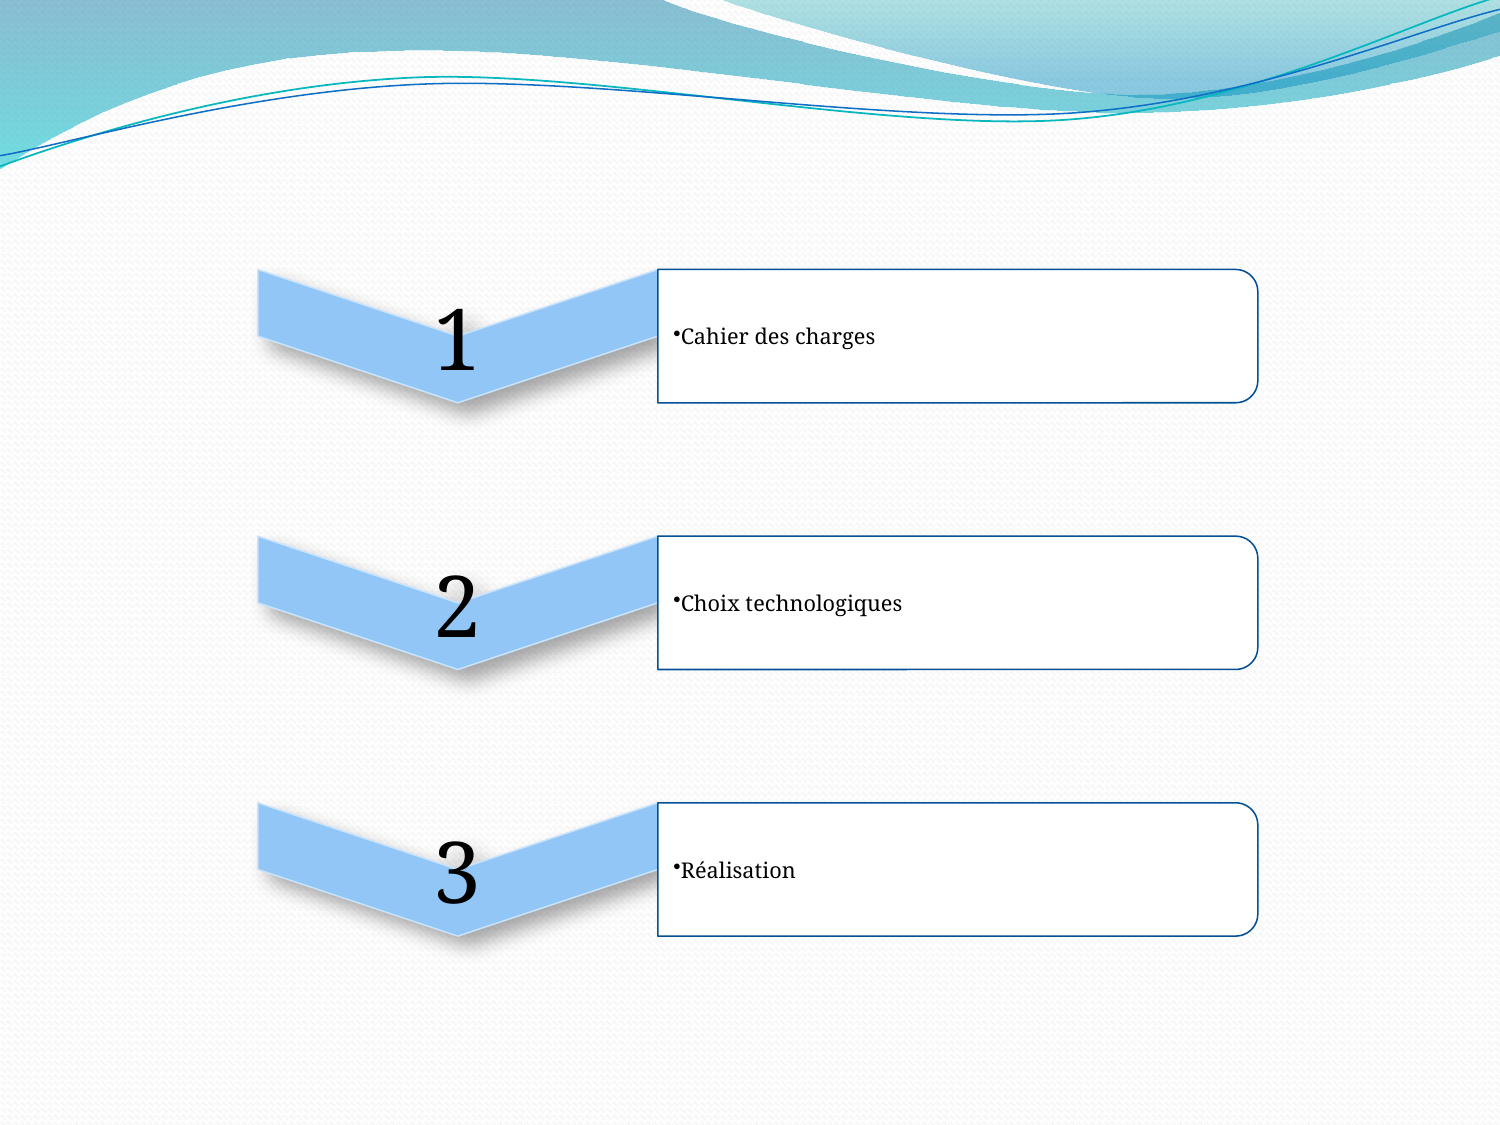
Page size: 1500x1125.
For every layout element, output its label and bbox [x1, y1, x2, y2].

text_box [257, 269, 1259, 937]
